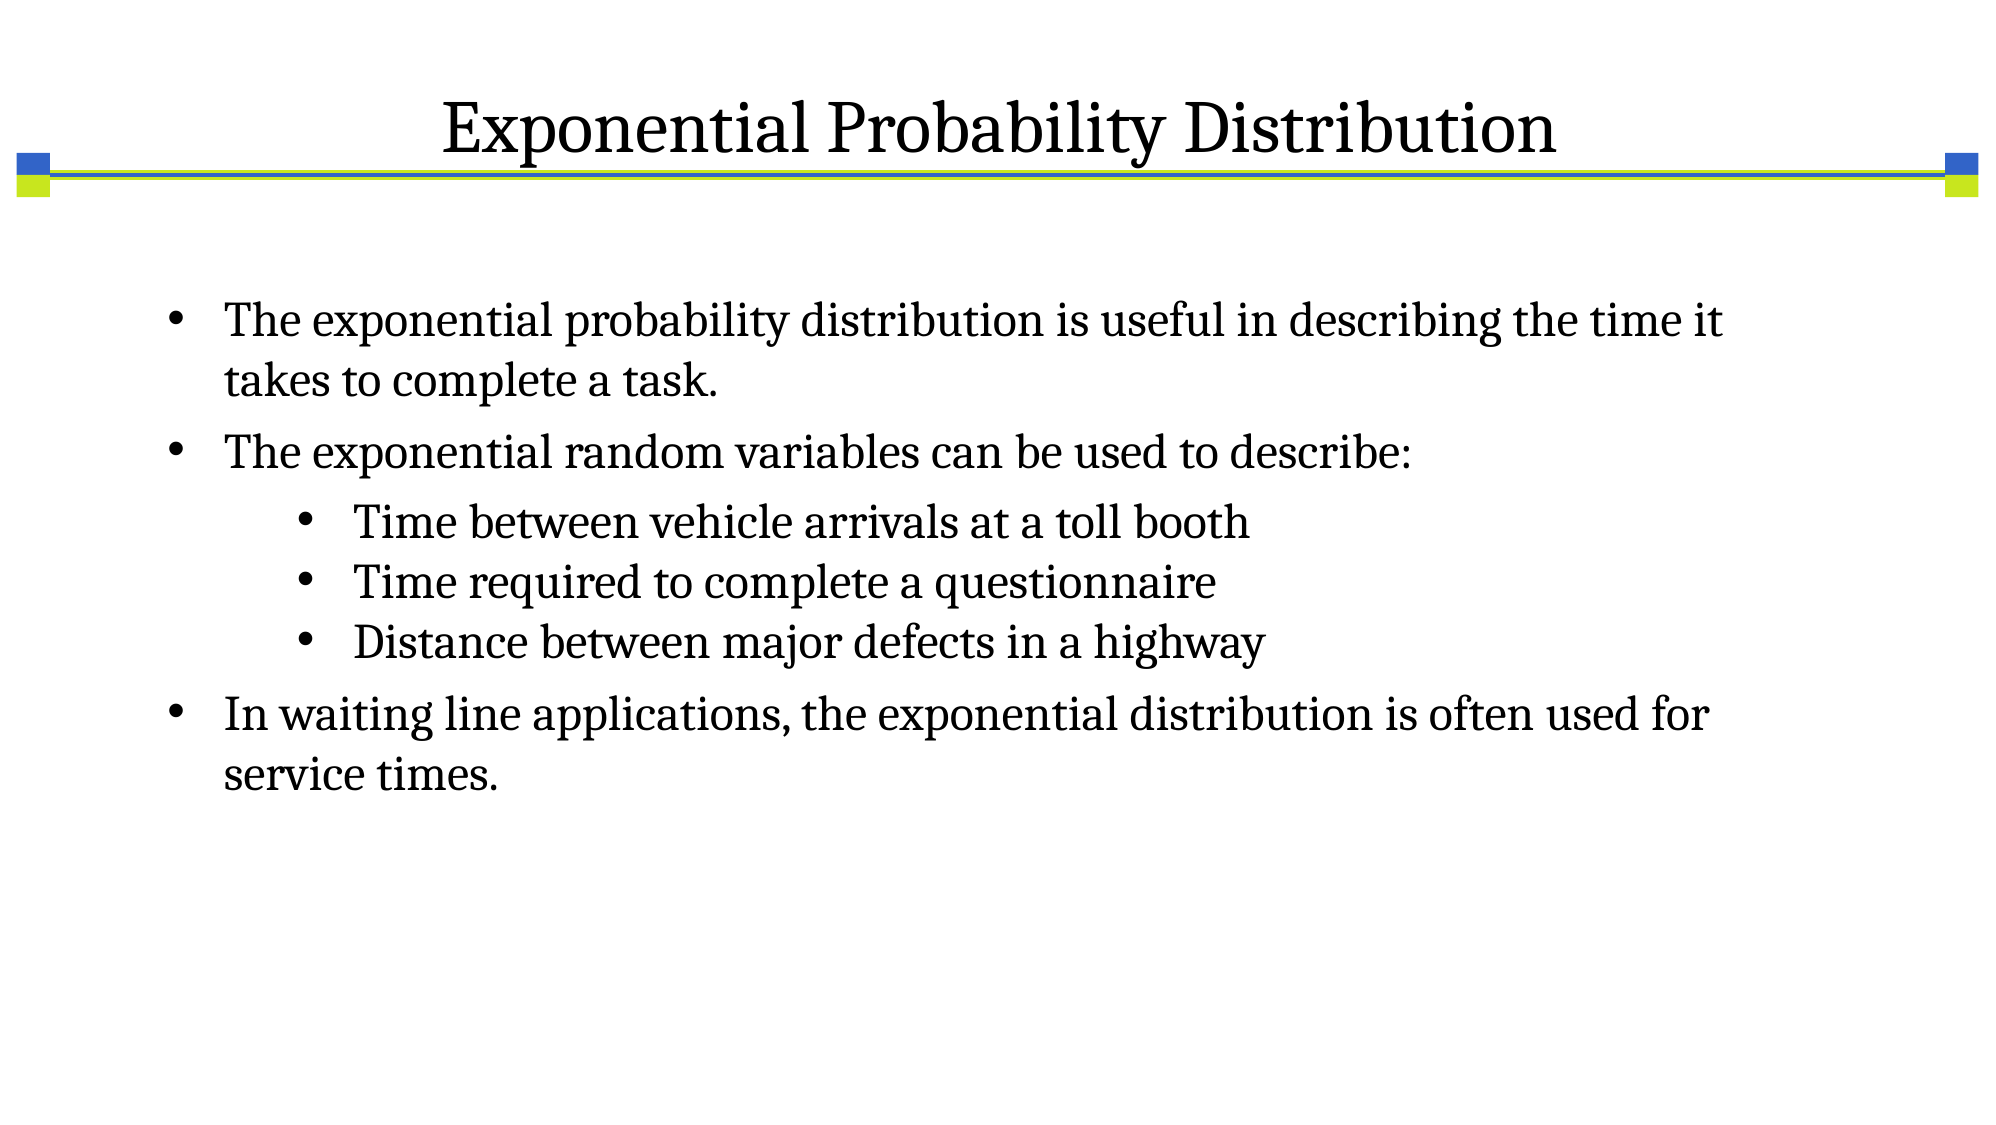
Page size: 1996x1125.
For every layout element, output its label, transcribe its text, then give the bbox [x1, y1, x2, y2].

text_box The exponential random variables can be used to describe: [152, 411, 1849, 506]
text_box Time between vehicle arrivals at a toll booth Time required to complete a questionnaire Distance between major defects in a highway [282, 506, 1282, 673]
text_box In waiting line applications, the exponential distribution is often used for service times. [152, 673, 1849, 813]
text_box Exponential Probability Distribution [152, 67, 1849, 179]
text_box The exponential probability distribution is useful in describing the time it takes to complete a task. [152, 279, 1849, 411]
